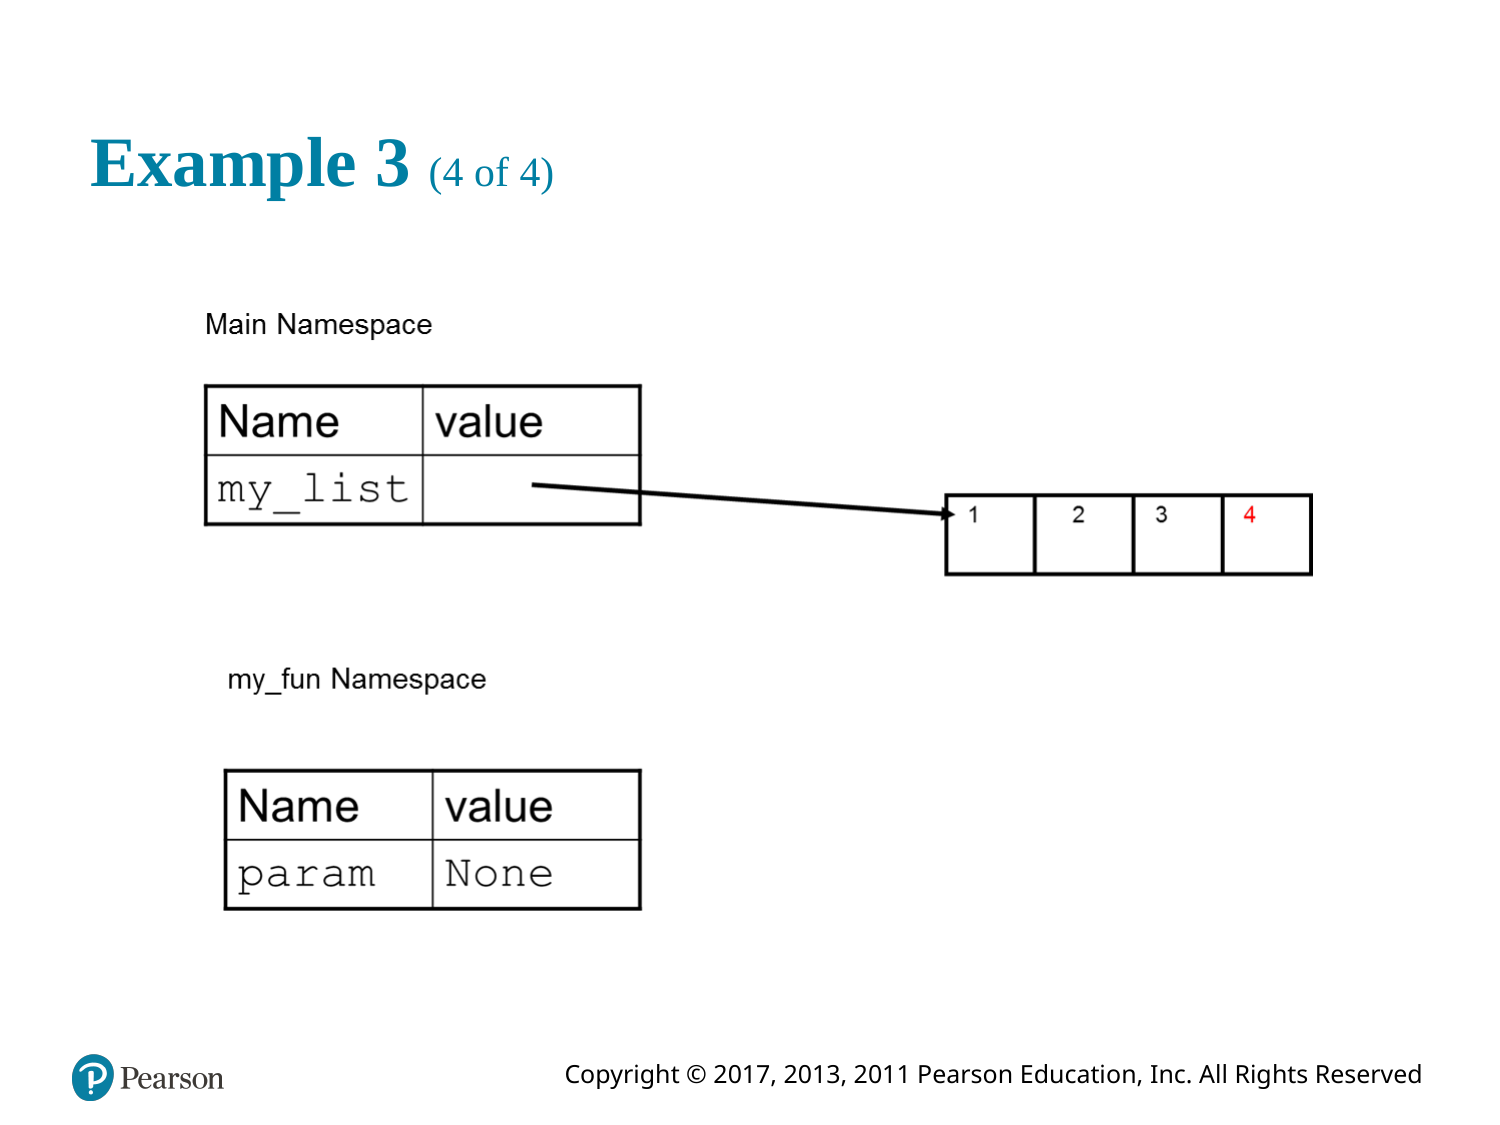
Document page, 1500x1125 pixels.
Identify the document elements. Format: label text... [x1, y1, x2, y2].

picture [80, 1063, 106, 1088]
picture [72, 1054, 88, 1070]
title Example 3 (4 of 4) [75, 35, 1425, 216]
picture [72, 1087, 83, 1101]
picture [187, 297, 1313, 929]
picture [98, 1054, 224, 1101]
